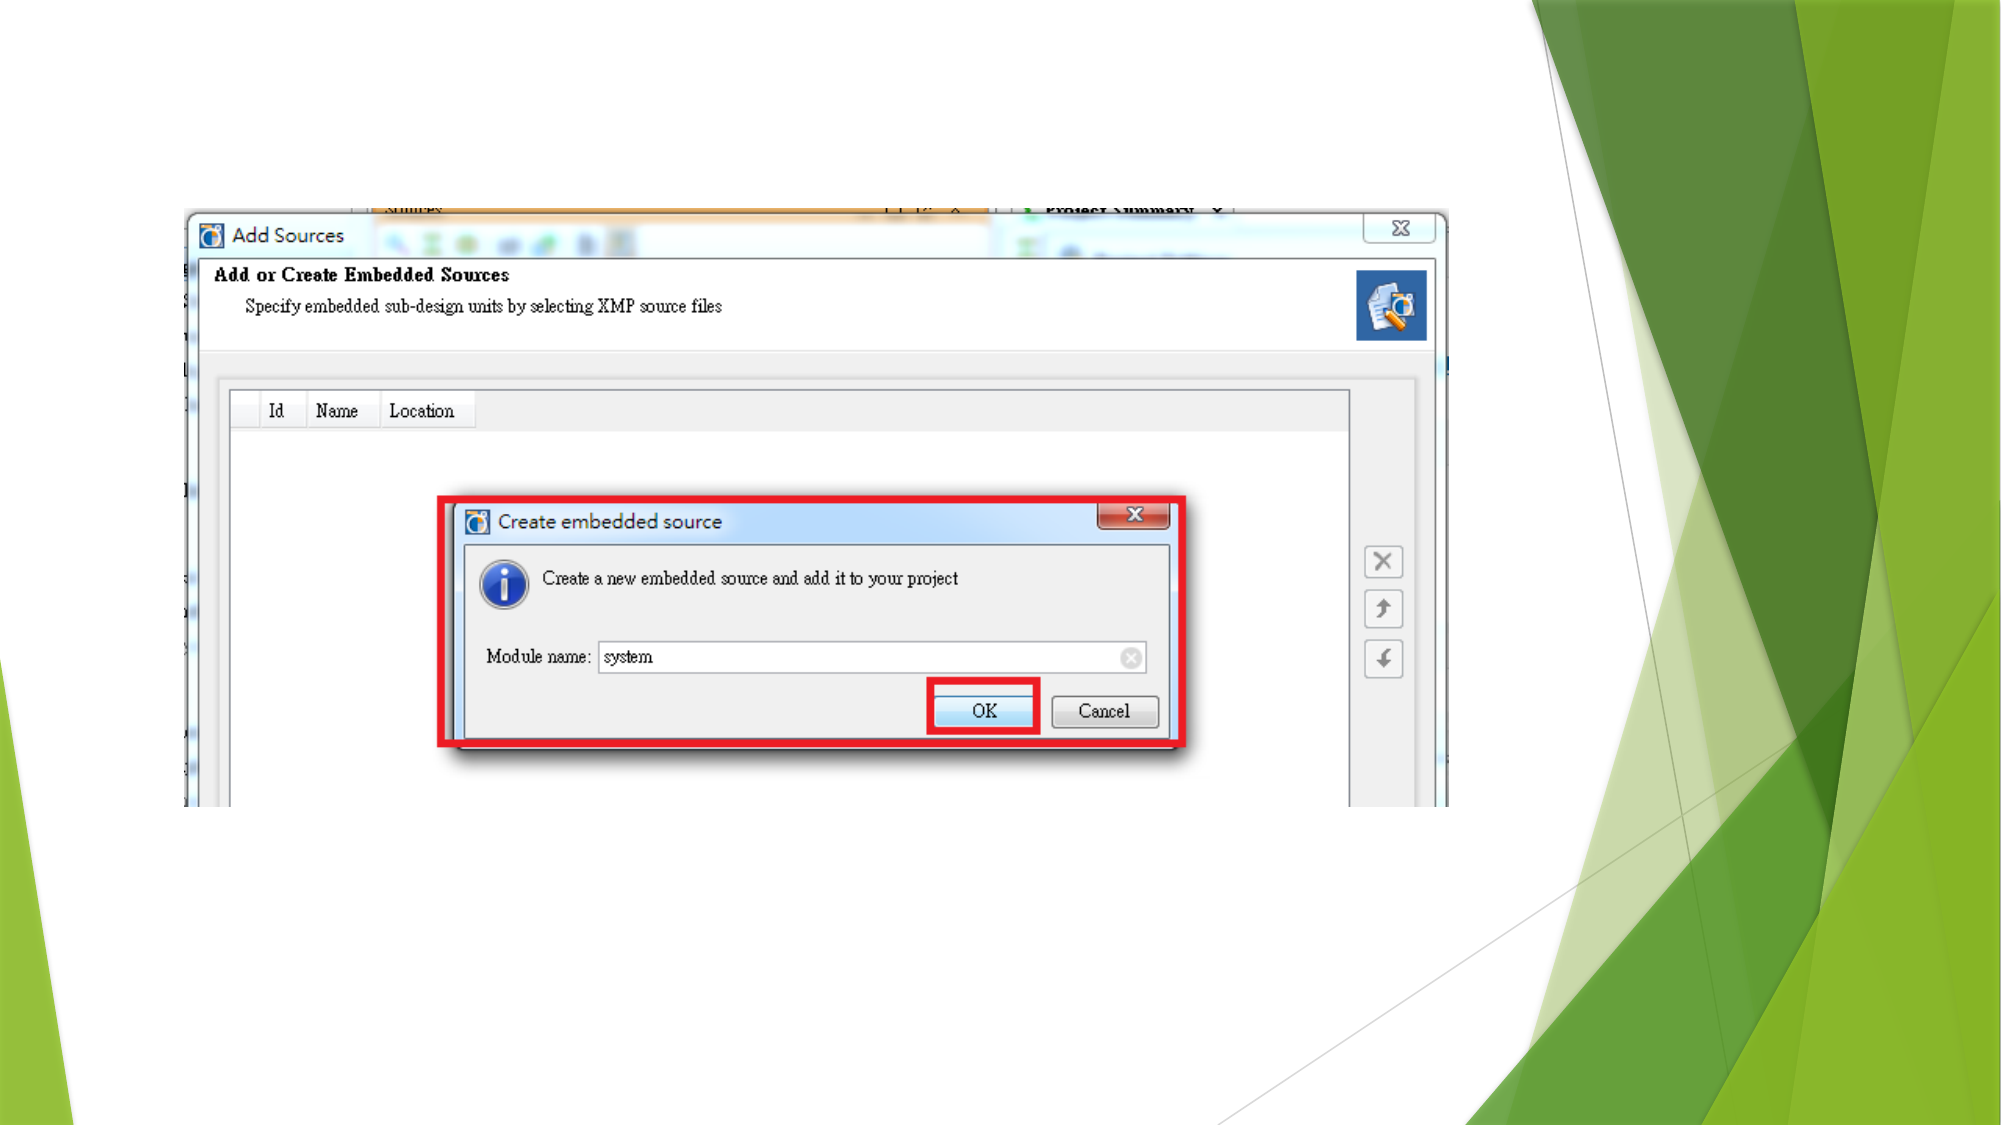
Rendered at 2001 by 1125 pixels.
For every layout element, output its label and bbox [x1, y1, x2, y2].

picture [183, 207, 1449, 808]
